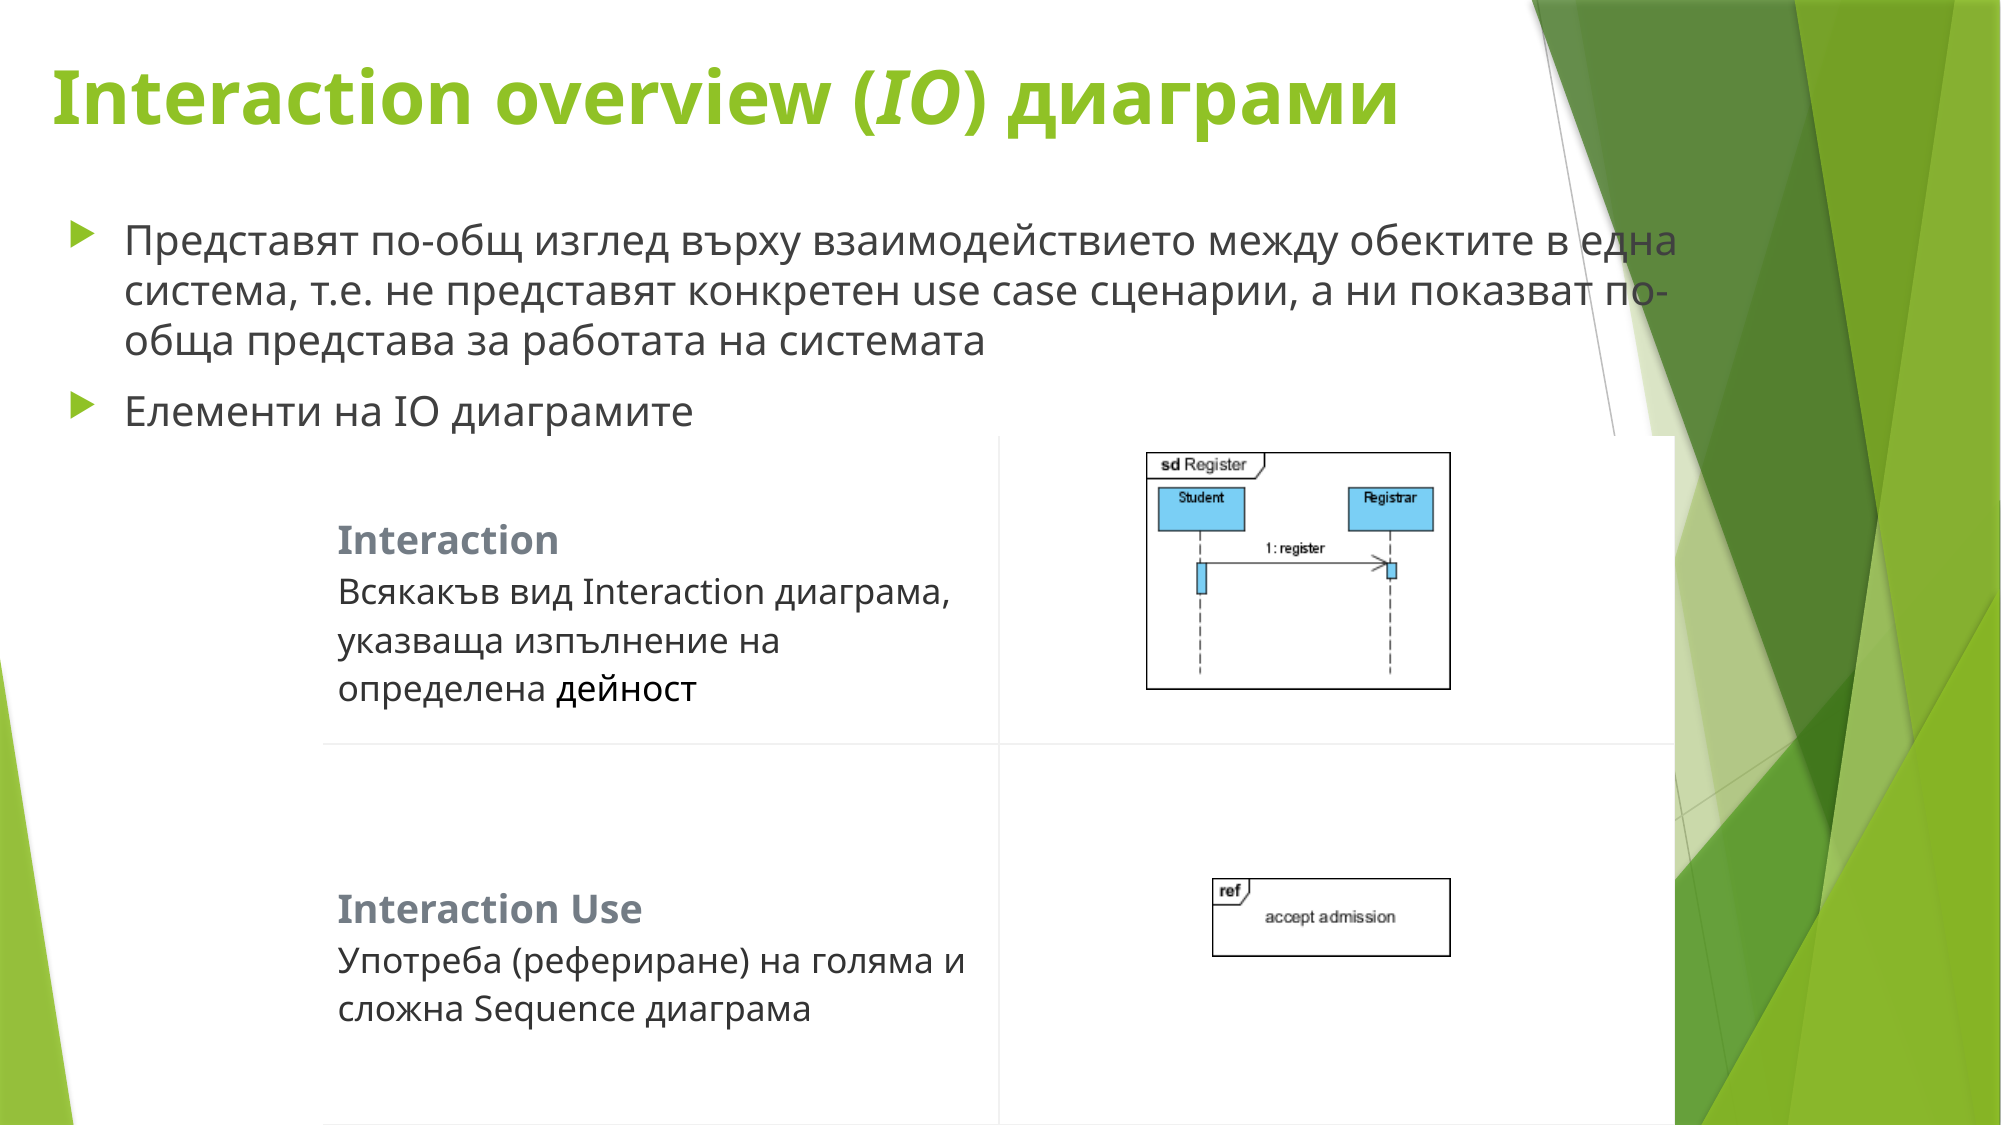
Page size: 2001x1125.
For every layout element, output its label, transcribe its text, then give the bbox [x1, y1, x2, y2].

table_header Interaction Всякакъв вид Interaction диаграма, указваща изпълнение на определена дейност [323, 436, 998, 743]
table_header [1000, 436, 1674, 743]
list Представят по-общ изглед върху взаимодействието между обектите в една система, т.е. не представят конкретен use case сценарии, а ни показват по-обща представа за работата на системата Елементи на IO диаграмите [52, 206, 1705, 407]
table_cell Interaction Use Употреба (рефериране) на голяма и сложна Sequence диаграма [323, 745, 998, 1124]
picture [1146, 451, 1452, 690]
title Interaction overview (IO) диаграми [37, 42, 1448, 259]
picture [1211, 877, 1452, 957]
table_cell [1000, 745, 1674, 1124]
